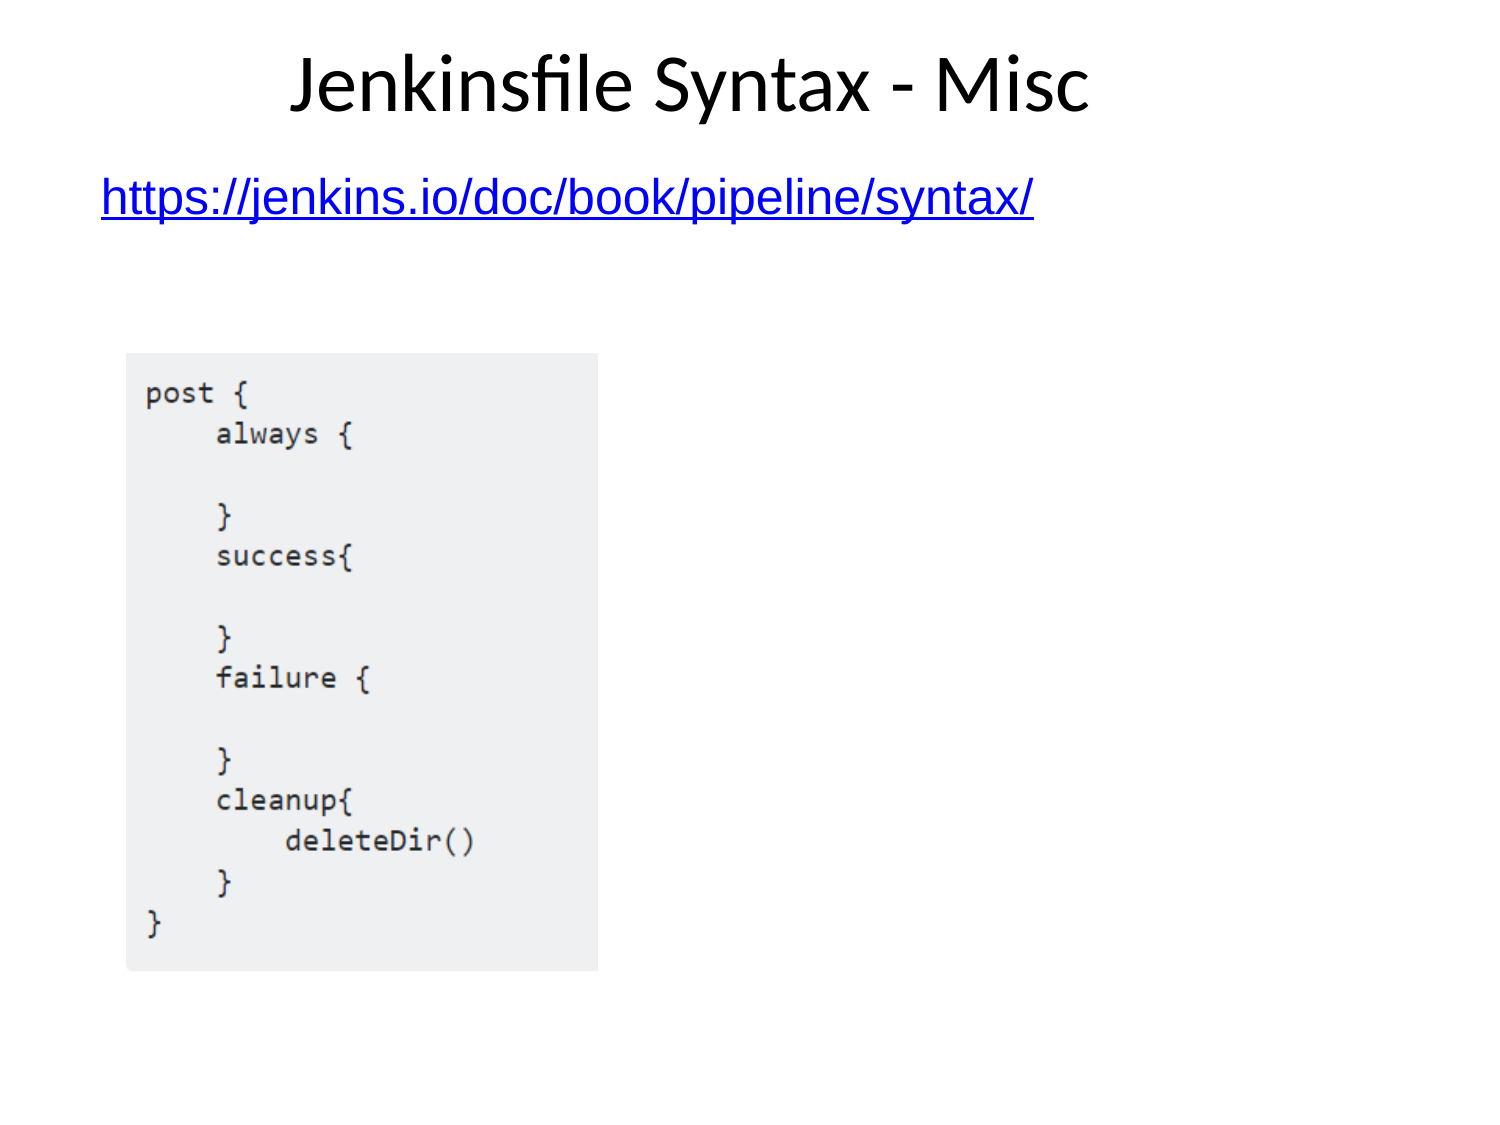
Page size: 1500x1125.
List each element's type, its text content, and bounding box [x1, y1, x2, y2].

picture [125, 353, 599, 973]
title Jenkinsfile Syntax - Misc [53, 19, 1329, 138]
text_box https://jenkins.io/doc/book/pipeline/syntax/ [85, 149, 1139, 227]
